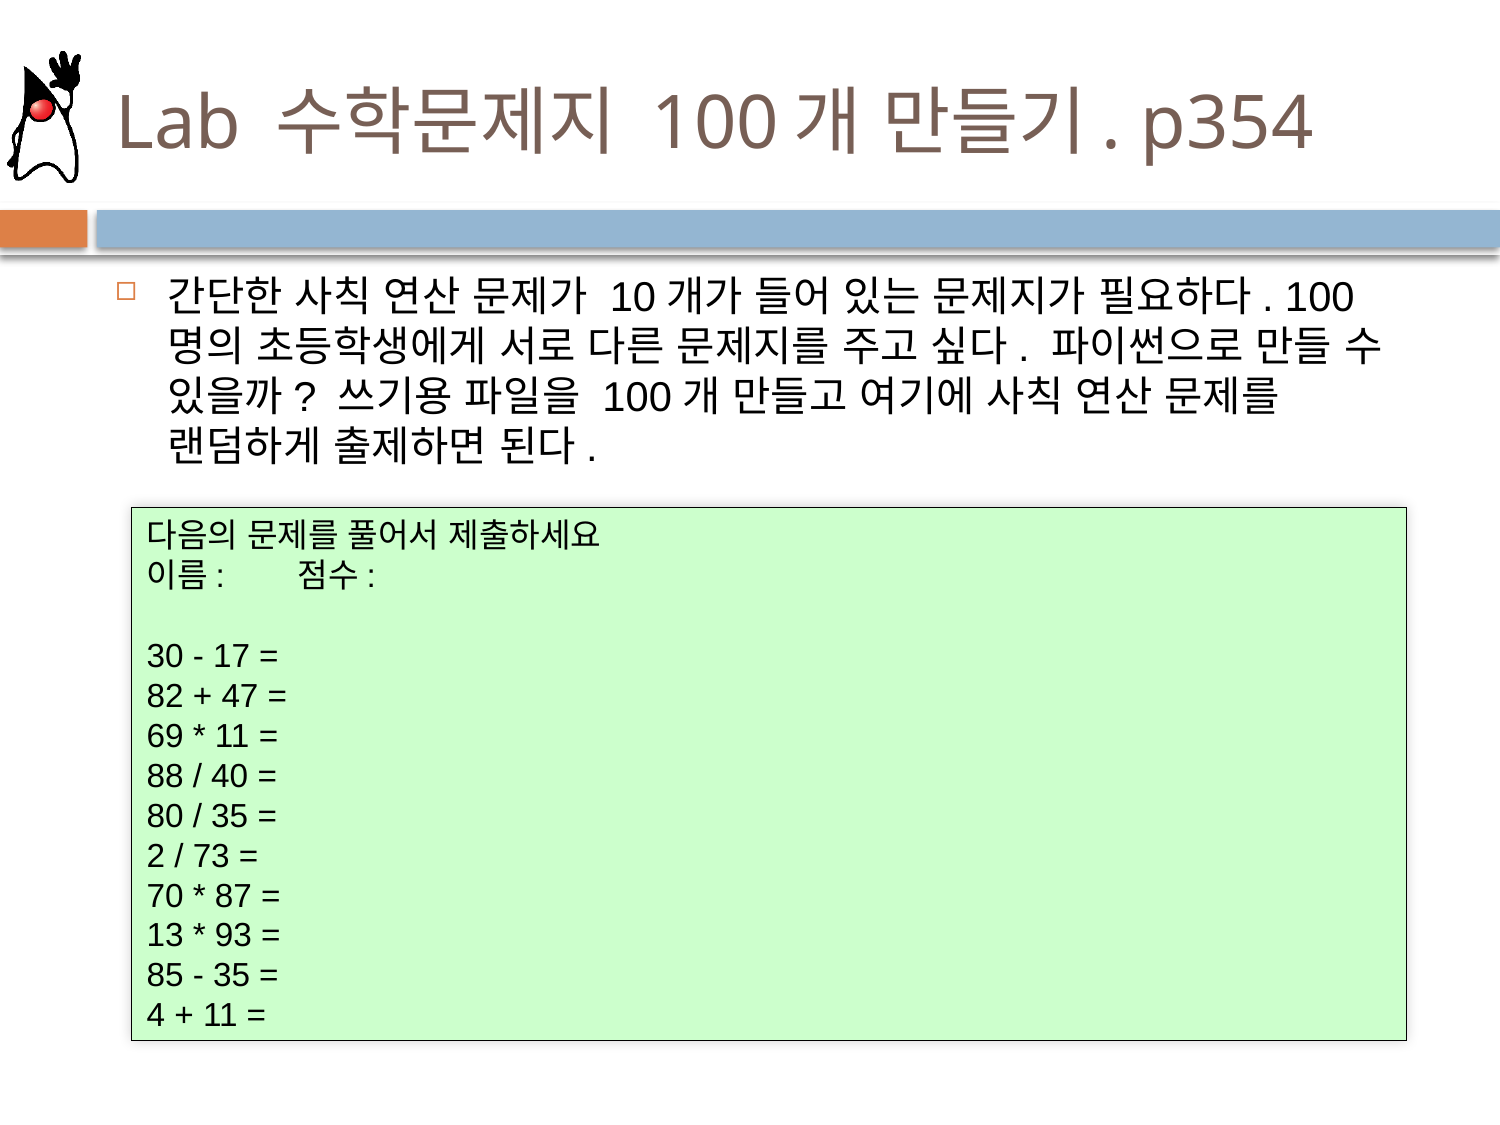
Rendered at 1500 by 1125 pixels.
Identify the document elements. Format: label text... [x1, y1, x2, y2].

text_box 다음의 문제를 풀어서 제출하세요 이름: 점수: 30 - 17 = 82 + 47 = 69 * 11 = 88 / 40 = 80 / 35 = 2 / 73 = 70 * 87 = 13 * 93 = 85 - 35 = 4 + 11 = [131, 507, 1407, 1041]
list 간단한 사칙 연산 문제가 10개가 들어 있는 문제지가 필요하다. 100명의 초등학생에게 서로 다른 문제지를 주고 싶다. 파이썬으로 만들 수 있을까? 쓰기용 파일을 100개 만들고 여기에 사칙 연산 문제를 랜덤하게 출제하면 된다. [100, 262, 1438, 1000]
picture [7, 51, 81, 183]
title Lab 수학문제지 100개 만들기. p354 [100, 37, 1438, 200]
